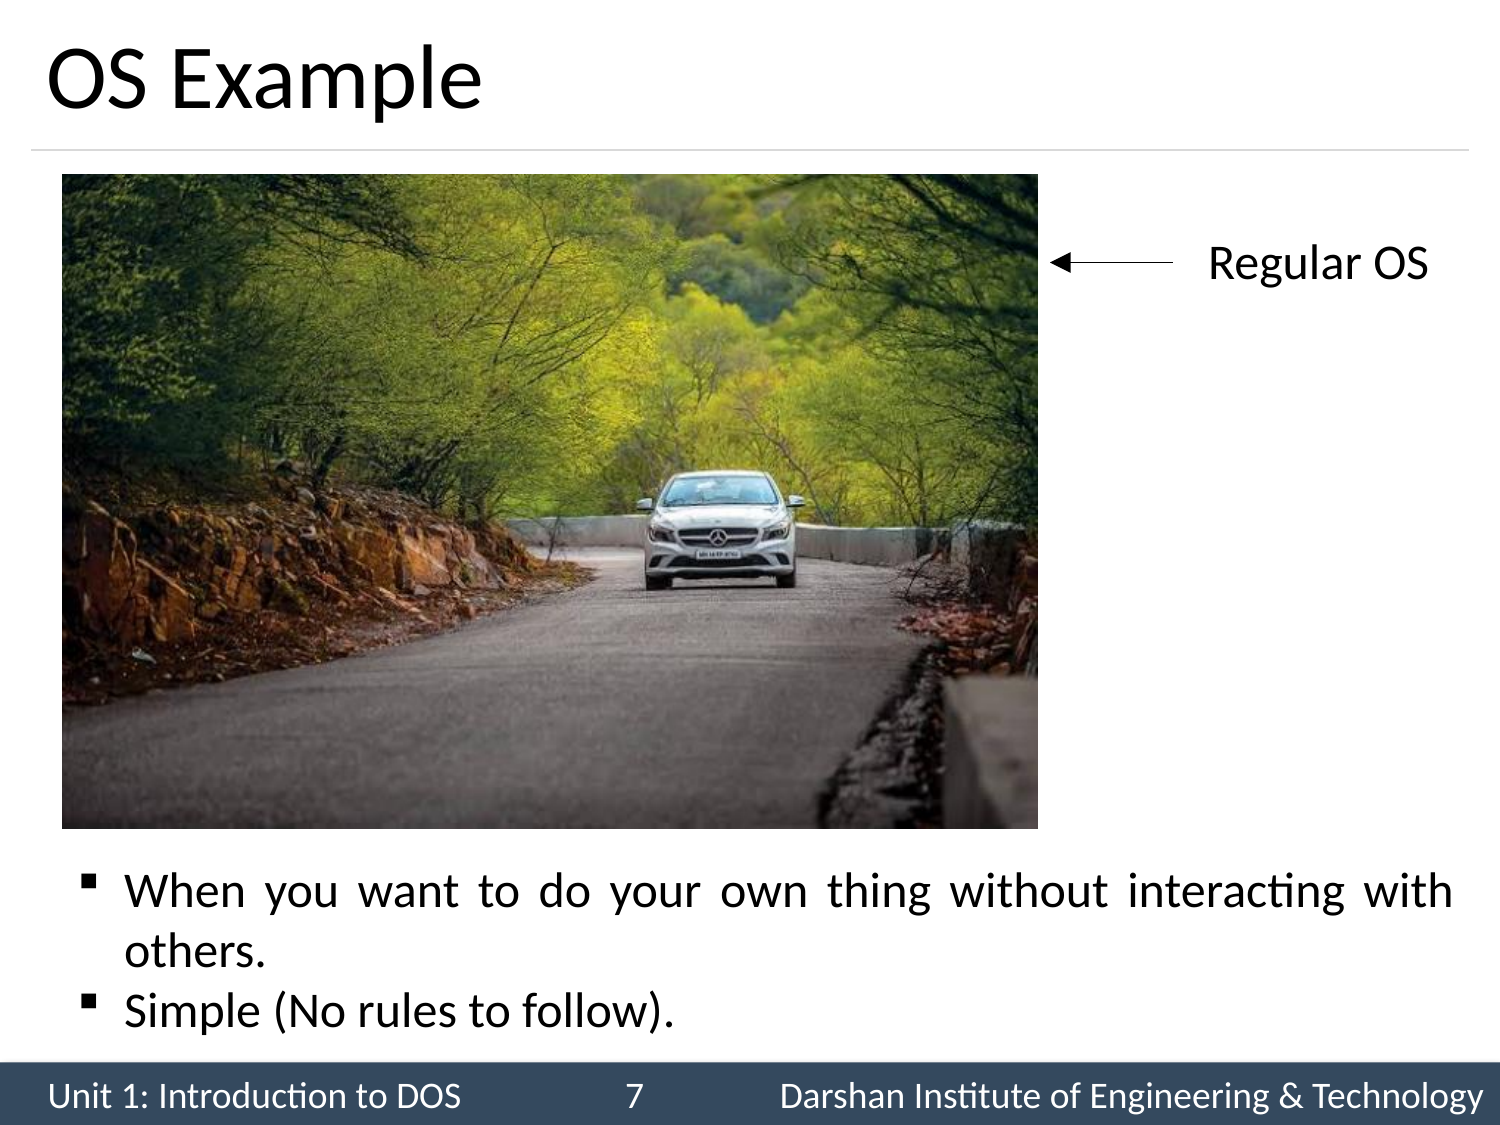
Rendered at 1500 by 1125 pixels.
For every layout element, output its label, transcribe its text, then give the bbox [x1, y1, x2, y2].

text_box Regular OS [1173, 217, 1464, 302]
text_box When you want to do your own thing without interacting with others. Simple (No rules to follow). [62, 849, 1469, 1045]
picture [62, 174, 1038, 829]
title OS Example [31, 5, 1469, 139]
